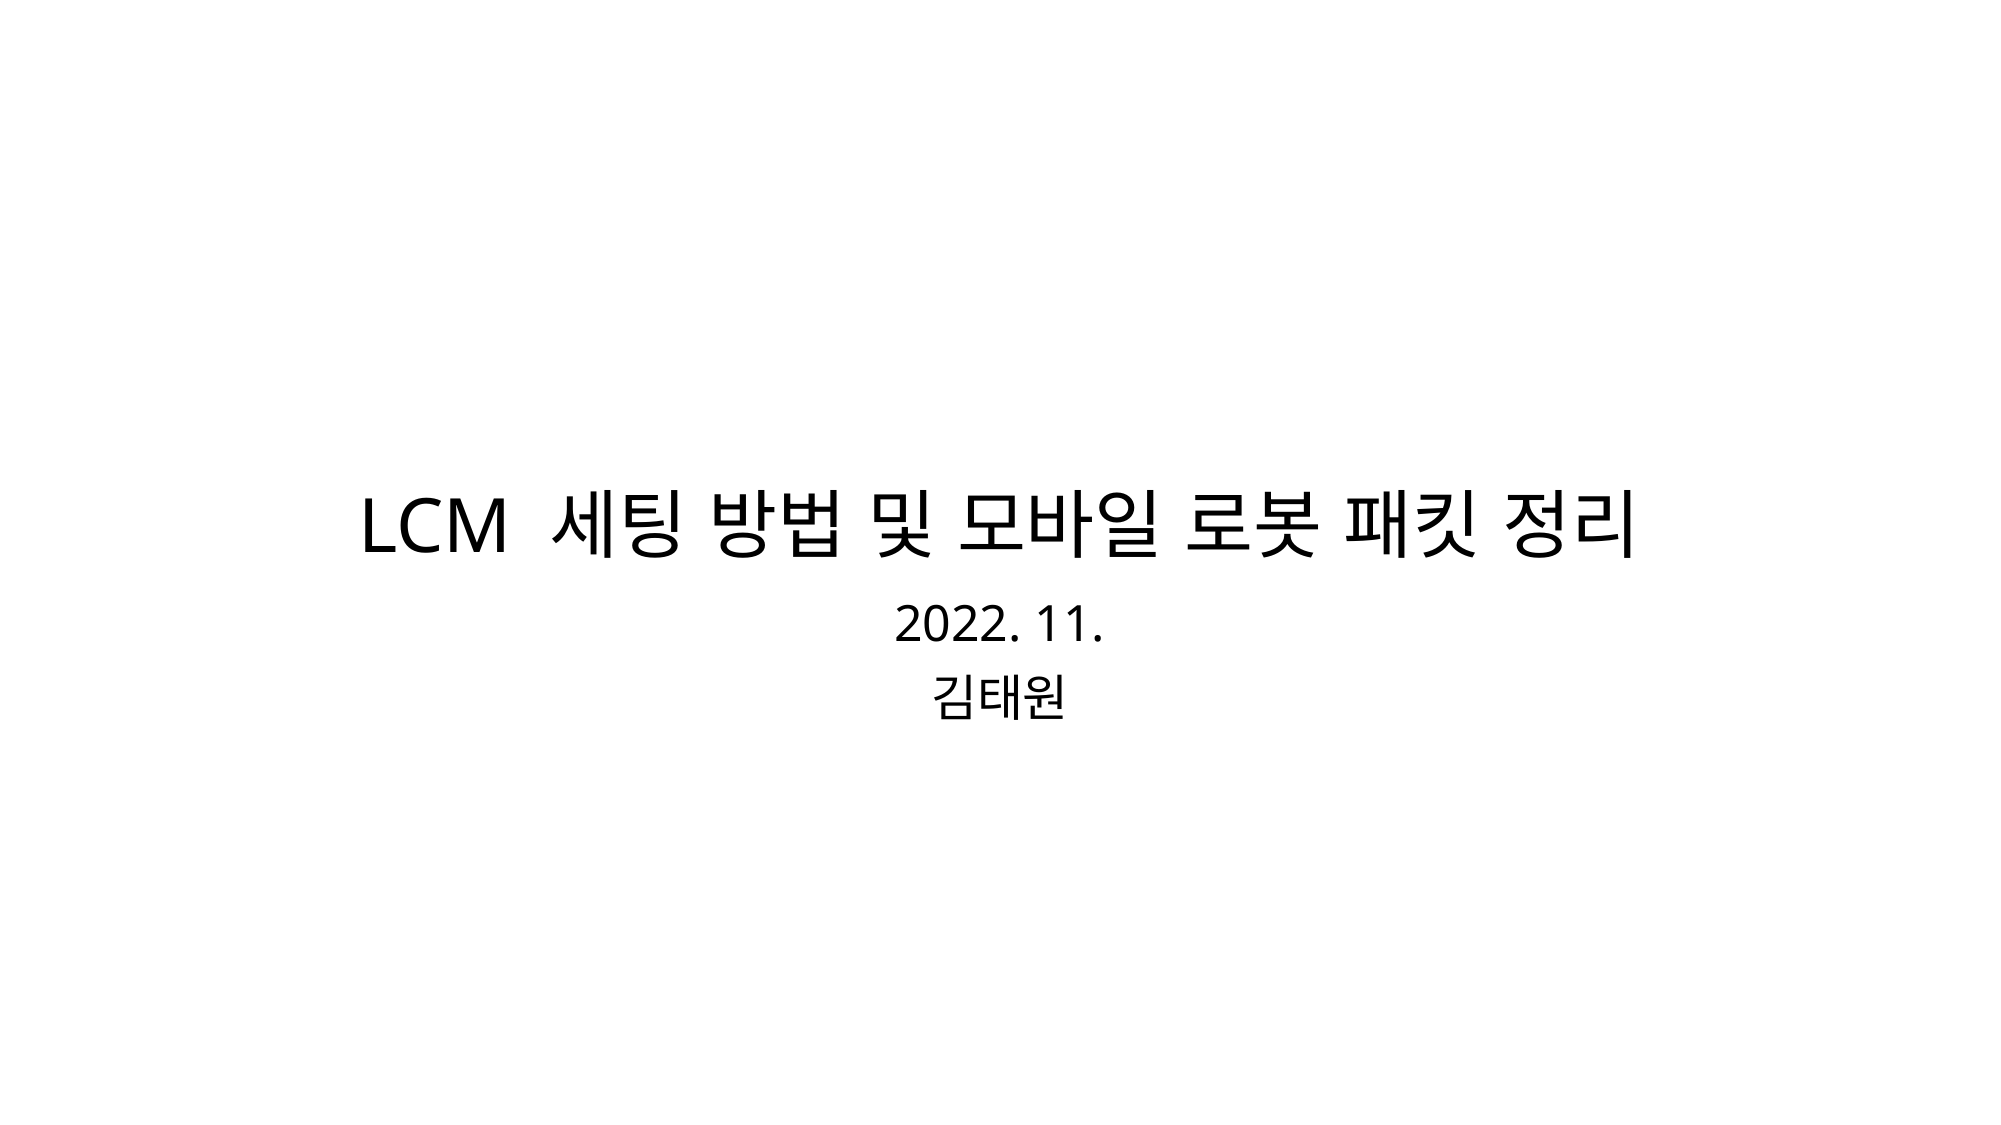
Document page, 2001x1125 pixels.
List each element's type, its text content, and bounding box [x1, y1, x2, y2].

subtitle 2022. 11. 김태원 [249, 590, 1750, 863]
title LCM 세팅 방법 및 모바일 로봇 패킷 정리 [249, 184, 1750, 576]
